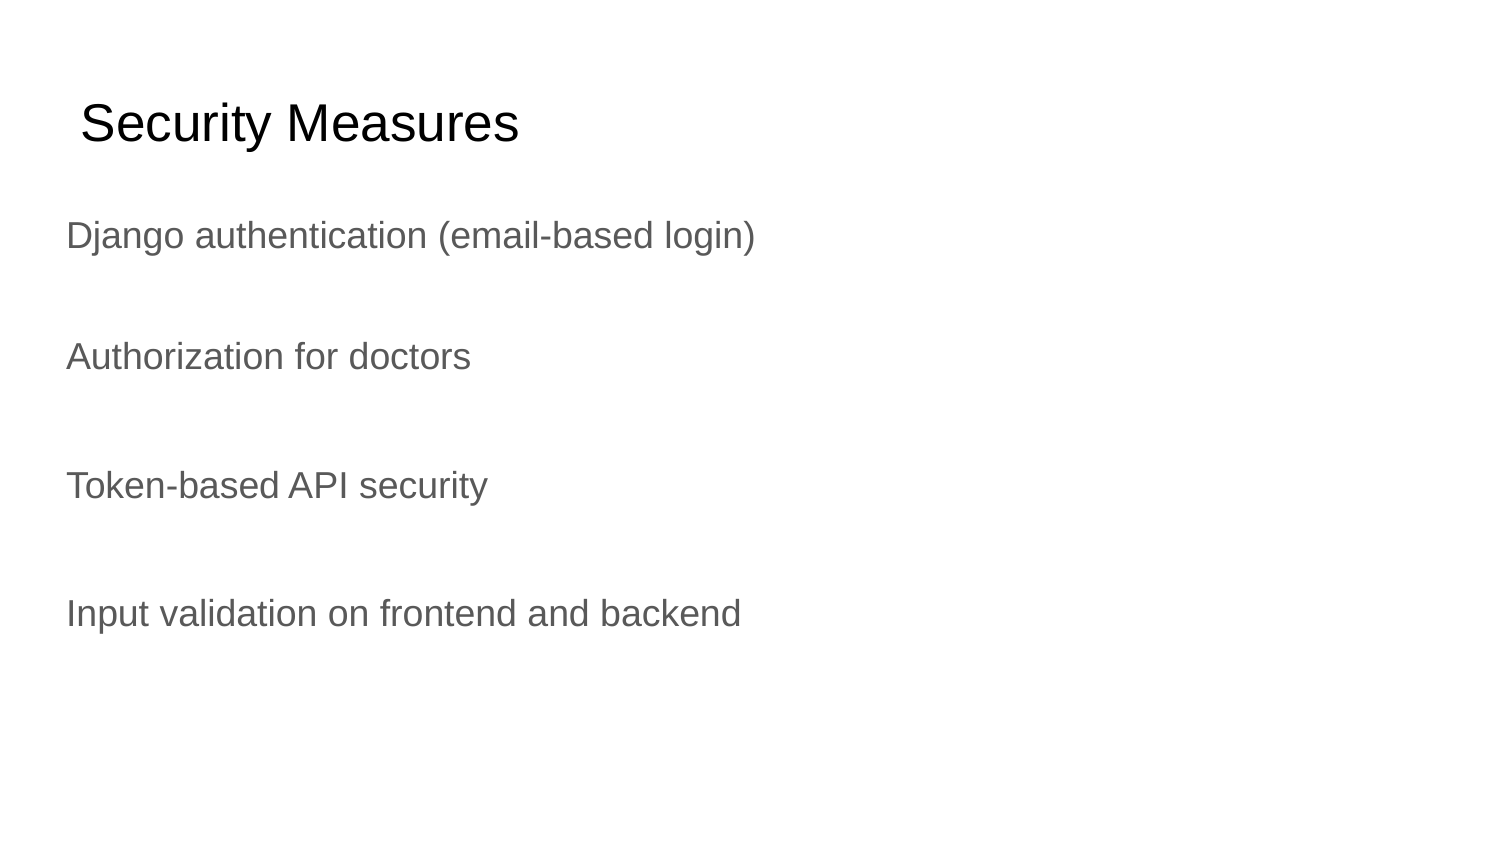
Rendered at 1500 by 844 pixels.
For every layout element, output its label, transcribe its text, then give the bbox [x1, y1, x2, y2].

title Security Measures [51, 72, 1449, 167]
list Django authentication (email-based login) Authorization for doctors Token-based API security Input validation on frontend and backend [51, 189, 1449, 750]
